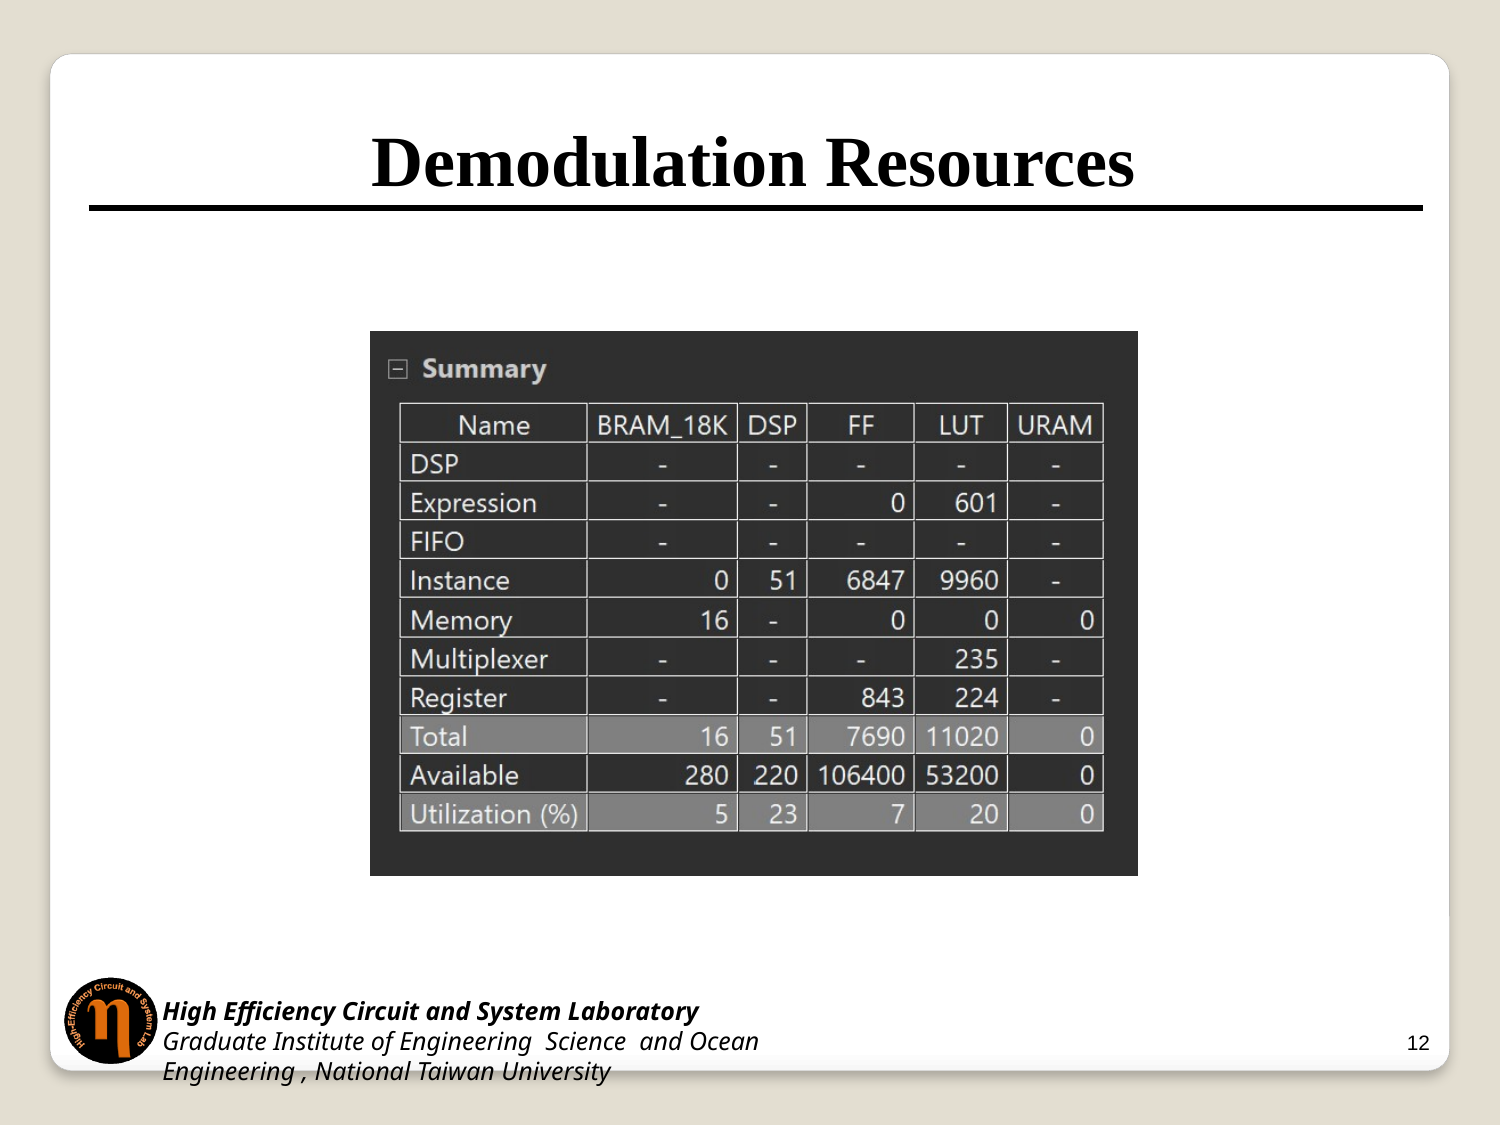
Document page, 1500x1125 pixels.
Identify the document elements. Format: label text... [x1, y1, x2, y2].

slide_number 12 [1369, 1002, 1445, 1063]
title Demodulation Resources [82, 106, 1425, 209]
picture [63, 976, 160, 1066]
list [369, 331, 1138, 877]
